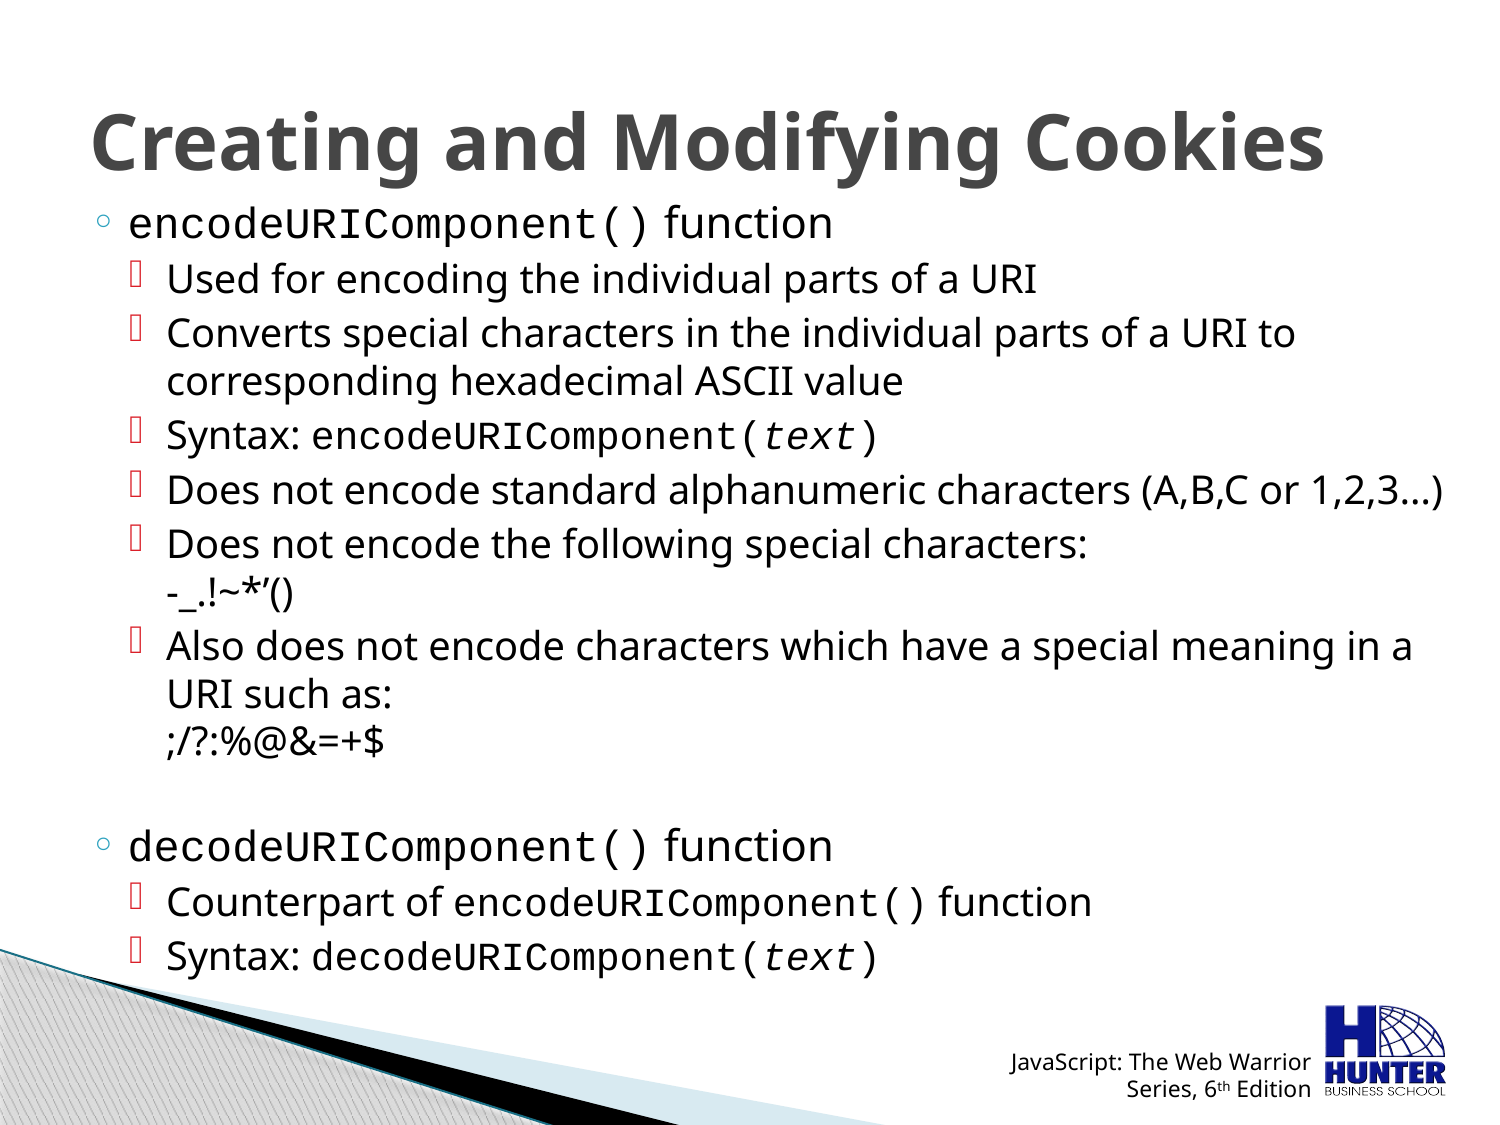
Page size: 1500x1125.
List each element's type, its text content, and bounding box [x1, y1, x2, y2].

list encodeURIComponent() function Used for encoding the individual parts of a URI Converts special characters in the individual parts of a URI to corresponding hexadecimal ASCII value Syntax: encodeURIComponent(text) Does not encode standard alphanumeric characters (A,B,C or 1,2,3…) Does not encode the following special characters: -_.!~*’() Also does not encode characters which have a special meaning in a URI such as: ;/?:%@&=+$ decodeURIComponent() function Counterpart of encodeURIComponent() function Syntax: decodeURIComponent(text) [12, 187, 1488, 1000]
title Creating and Modifying Cookies [75, 45, 1425, 233]
picture [1325, 1005, 1446, 1097]
